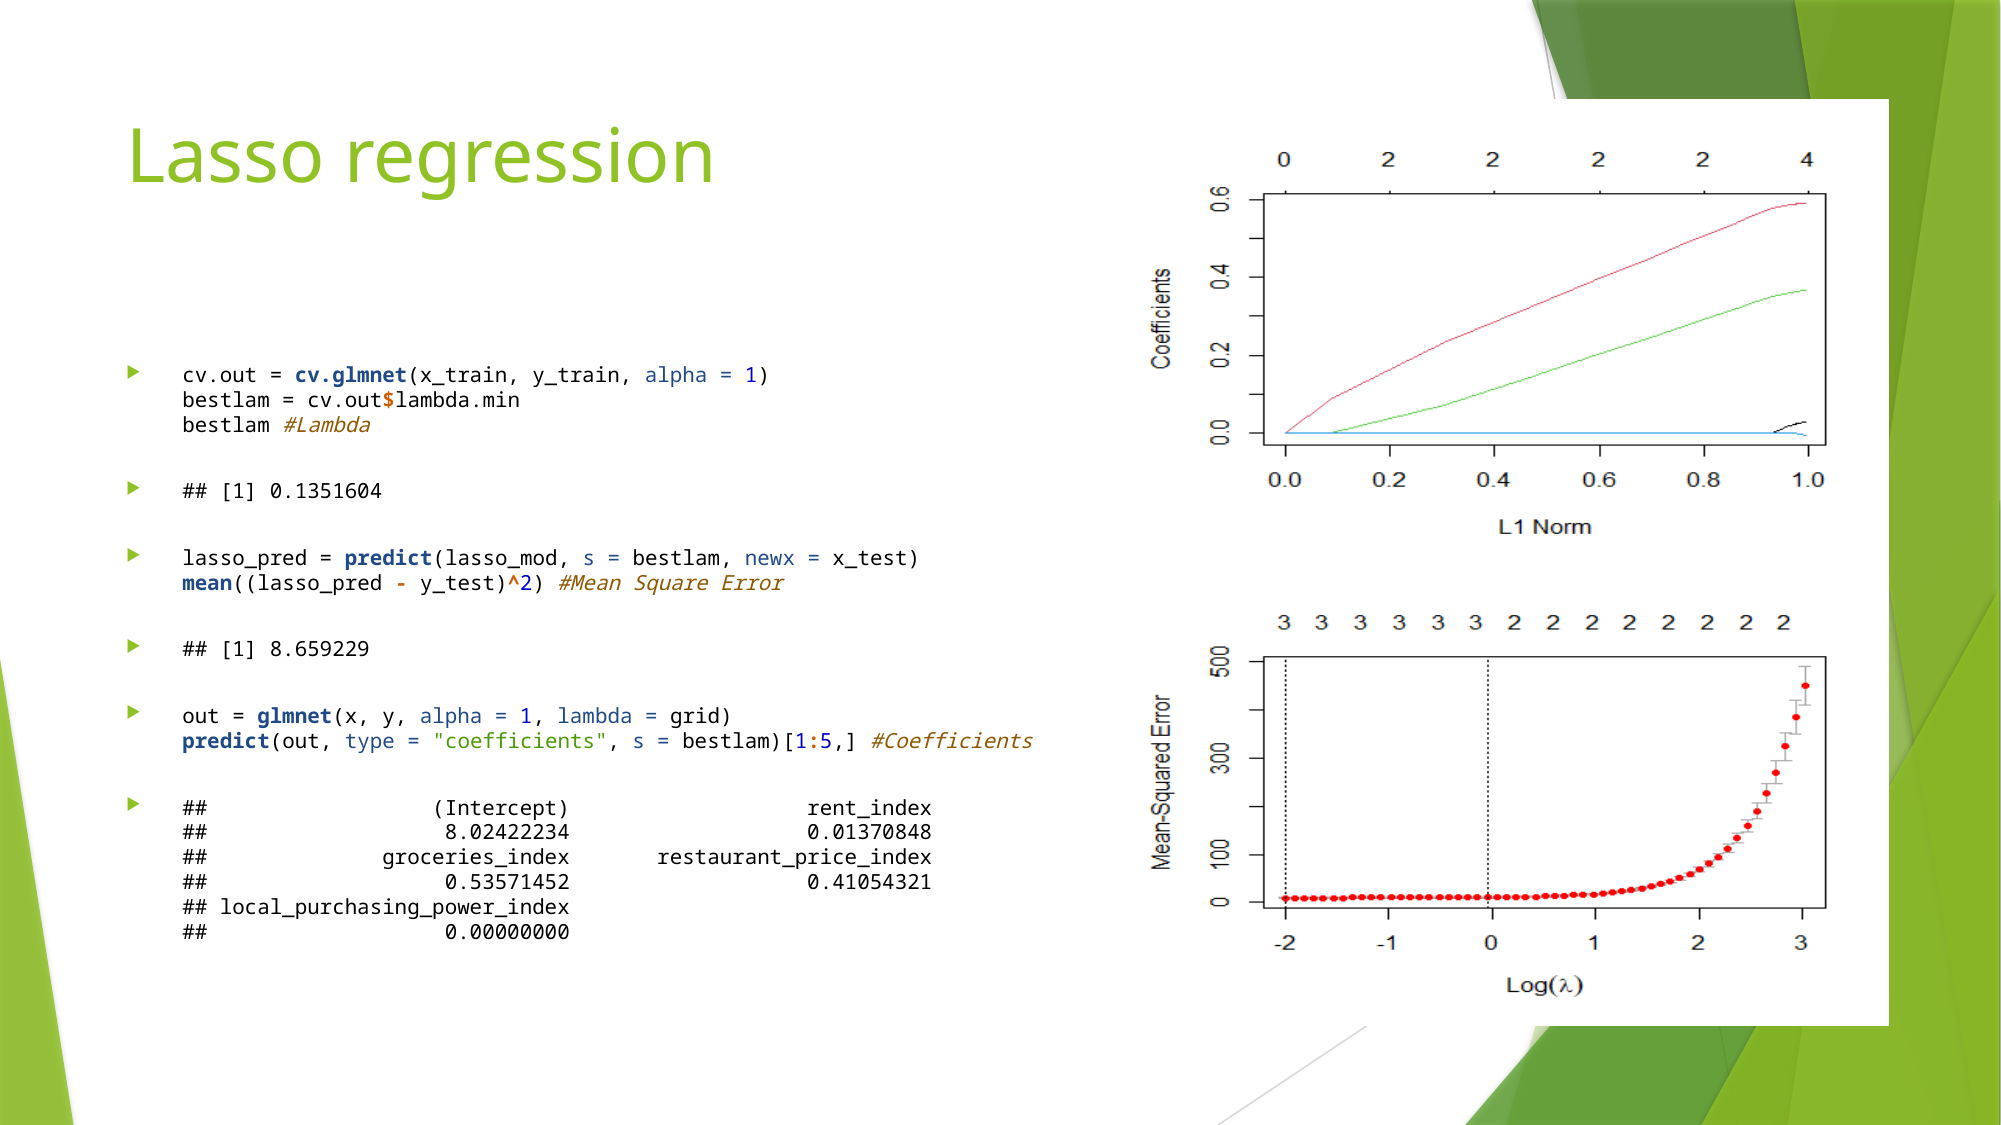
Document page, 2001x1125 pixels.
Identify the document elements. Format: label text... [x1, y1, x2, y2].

title Lasso regression [111, 99, 1141, 317]
picture [1141, 99, 1890, 1026]
list cv.out = cv.glmnet(x_train, y_train, alpha = 1) bestlam = cv.out$lambda.min bestlam #Lambda ## [1] 0.1351604 lasso_pred = predict(lasso_mod, s = bestlam, newx = x_test) mean((lasso_pred - y_test)^2) #Mean Square Error ## [1] 8.659229 out = glmnet(x, y, alpha = 1, lambda = grid) predict(out, type = "coefficients", s = bestlam)[1:5,] #Coefficients ## (Intercept) rent_index ## 8.02422234 0.01370848 ## groceries_index restaurant_price_index ## 0.53571452 0.41054321 ## local_purchasing_power_index ## 0.00000000 [111, 354, 1137, 992]
